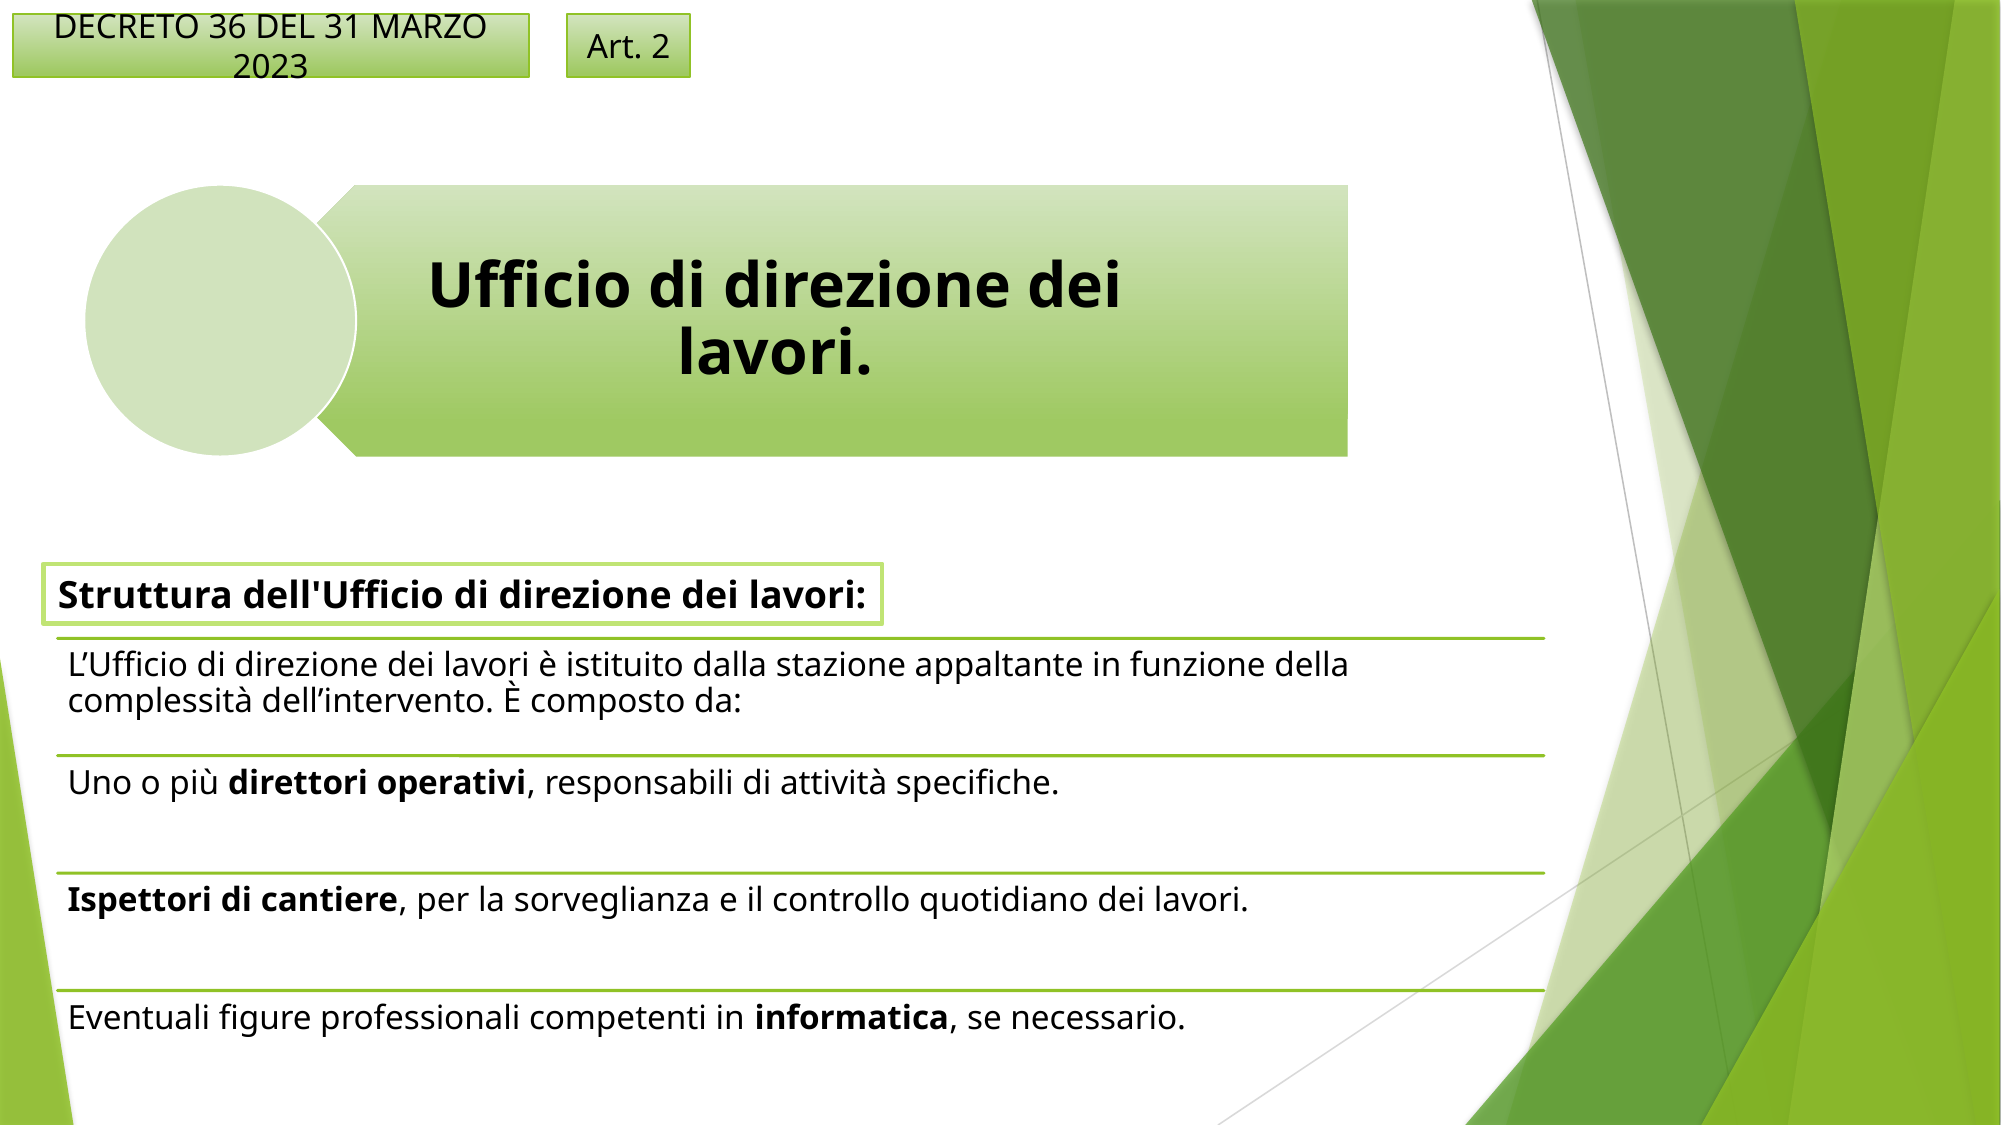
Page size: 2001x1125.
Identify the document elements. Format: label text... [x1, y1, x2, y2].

text_box Struttura dell'Ufficio di direzione dei lavori: [43, 563, 883, 624]
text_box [0, 184, 1565, 458]
text_box DECRETO 36 DEL 31 MARZO 2023 [12, 13, 530, 78]
text_box Art. 2 [566, 13, 691, 78]
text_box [57, 637, 1545, 1109]
